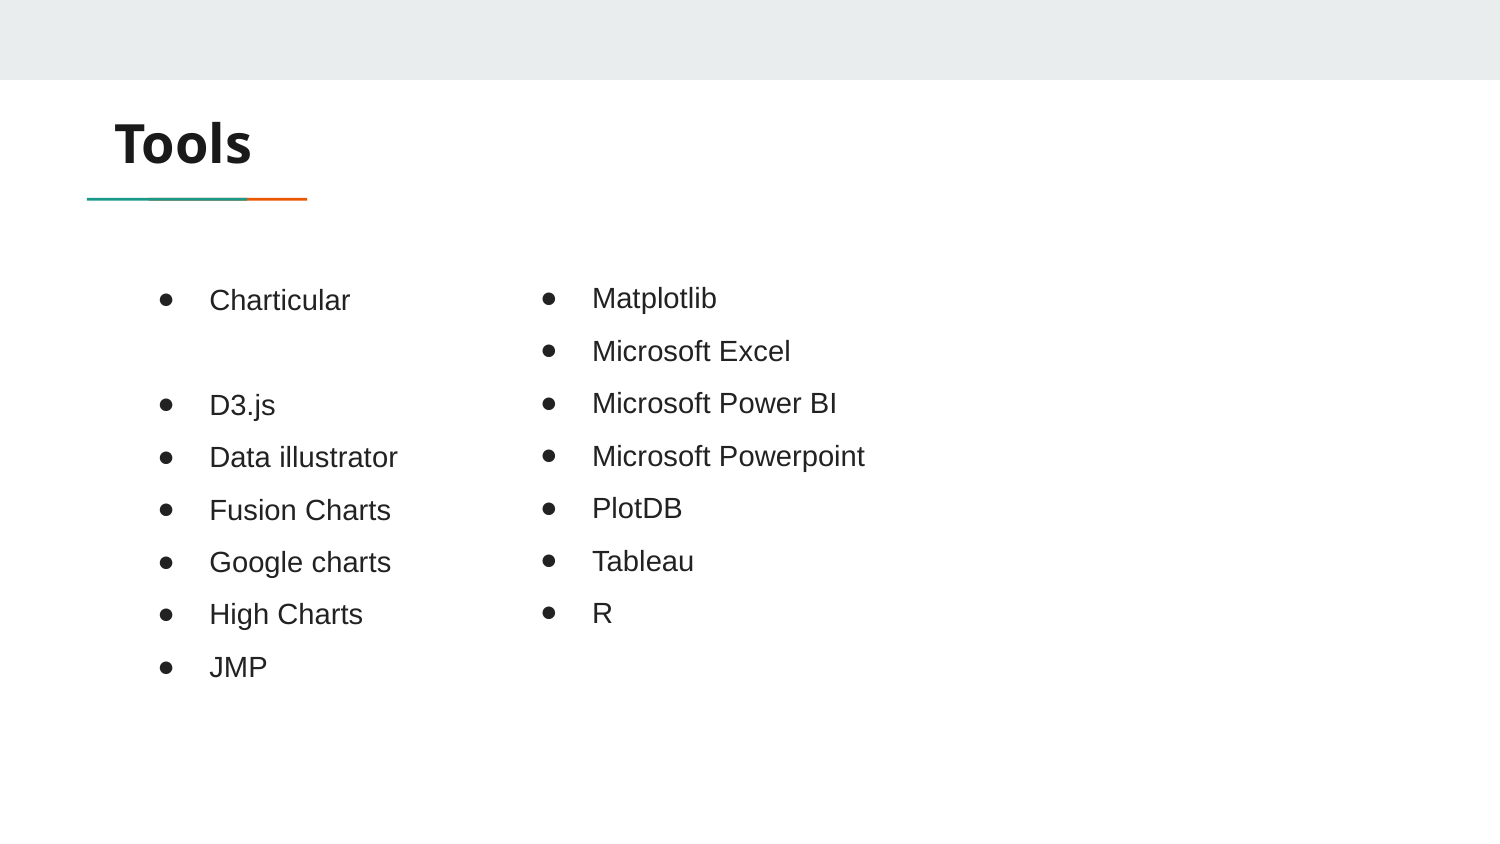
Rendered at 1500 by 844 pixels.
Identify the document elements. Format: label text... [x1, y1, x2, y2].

text_box Matplotlib Microsoft Excel Microsoft Power BI Microsoft Powerpoint PlotDB Tableau R [502, 247, 960, 622]
title Tools [99, 94, 1361, 183]
list Charticular D3.js Data illustrator Fusion Charts Google charts High Charts JMP [119, 248, 502, 620]
